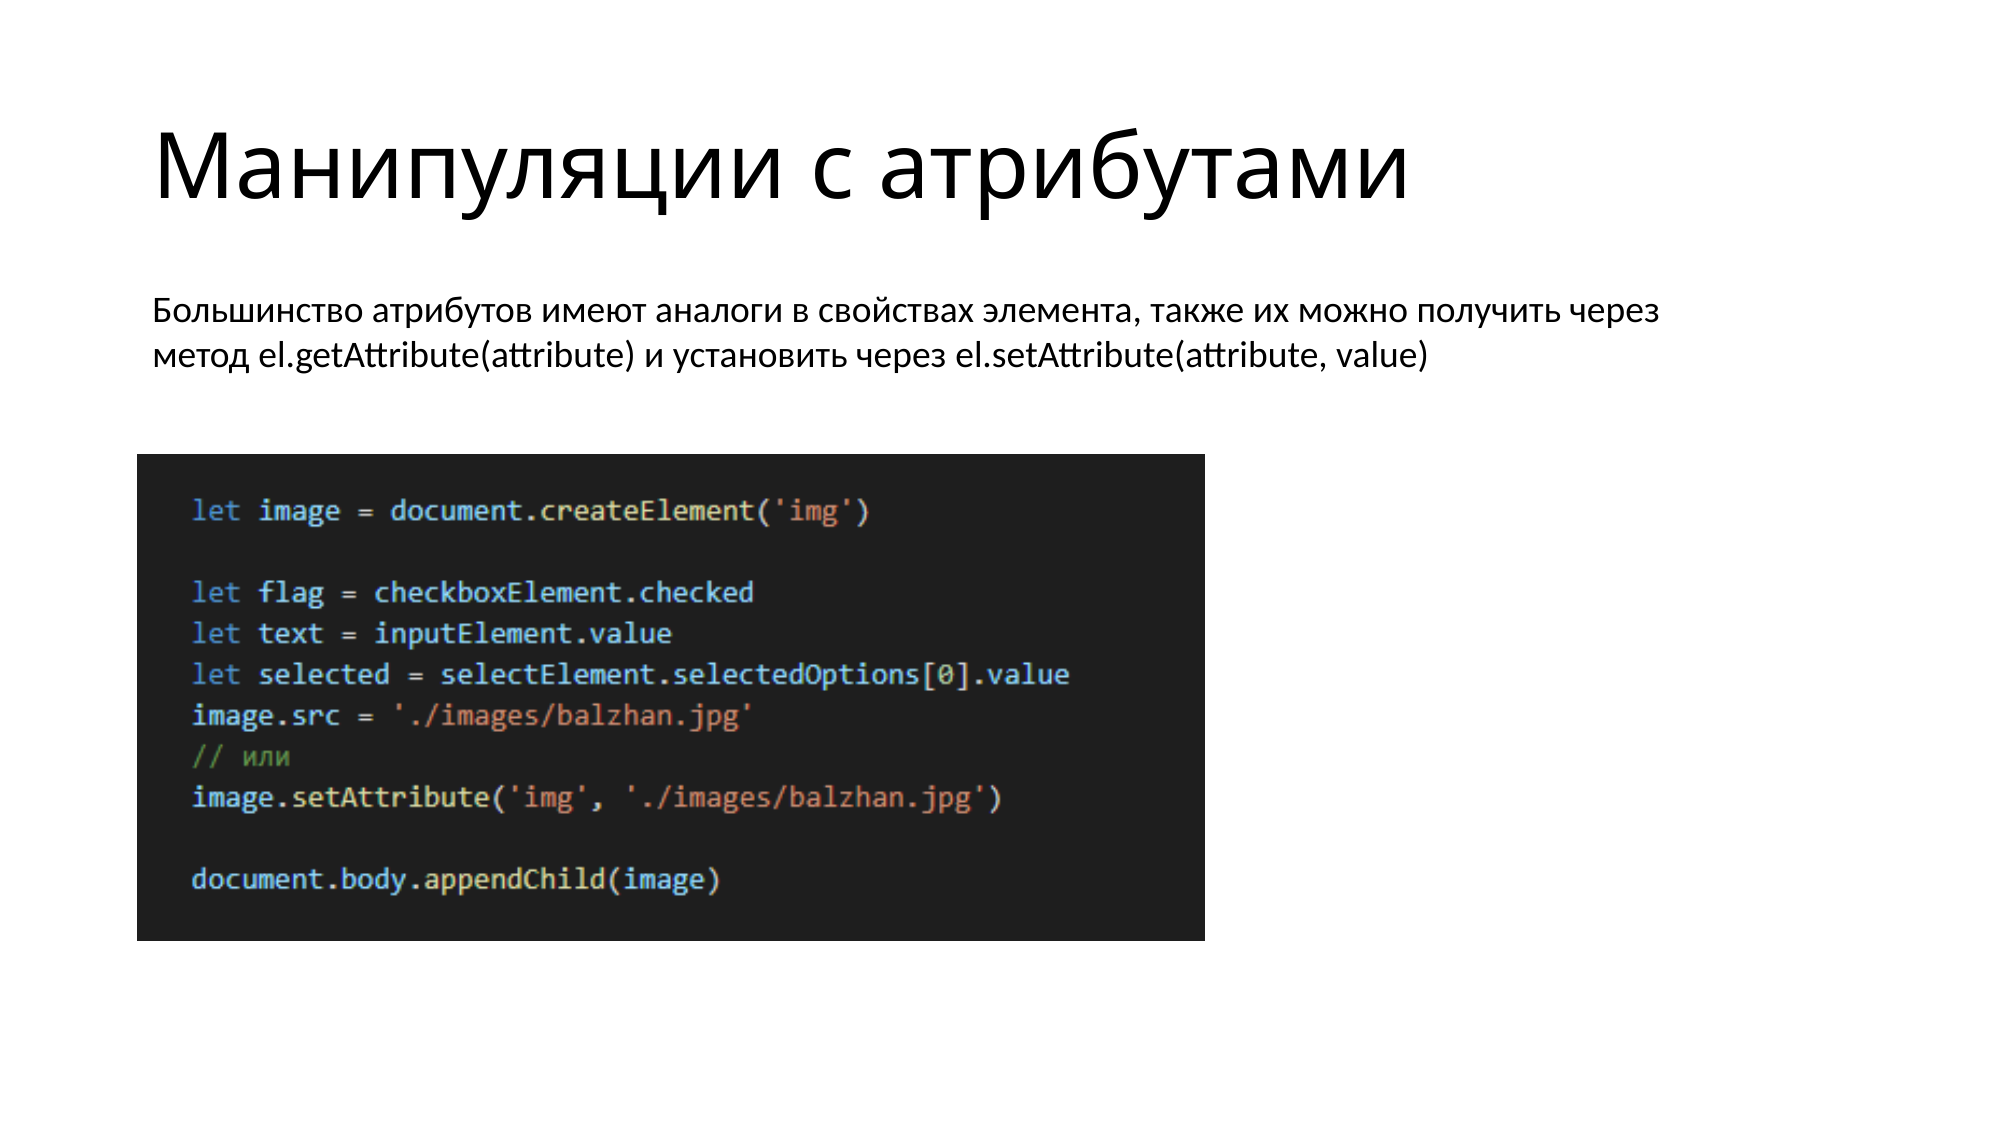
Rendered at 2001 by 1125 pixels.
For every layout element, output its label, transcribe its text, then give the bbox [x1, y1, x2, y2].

picture [137, 454, 1205, 941]
text_box Большинство атрибутов имеют аналоги в свойствах элемента, также их можно получить через метод el.getAttribute(attribute) и установить через el.setAttribute(attribute, value) [137, 277, 1760, 382]
title Манипуляции с атрибутами [137, 59, 1863, 278]
